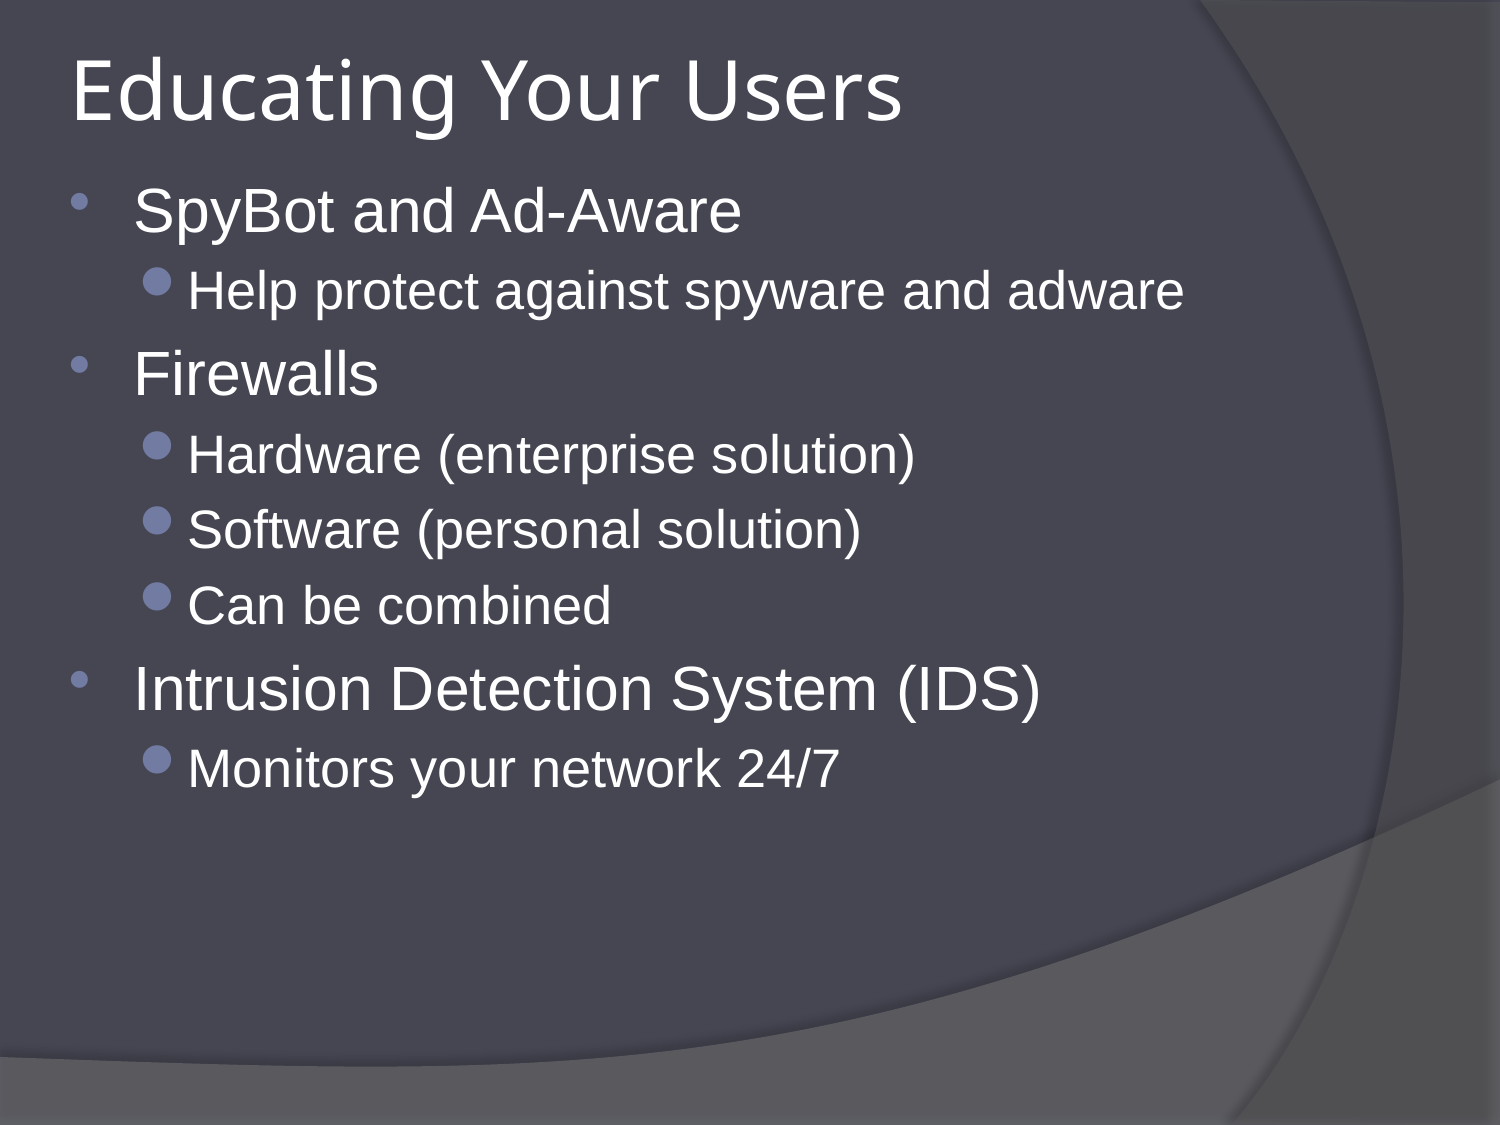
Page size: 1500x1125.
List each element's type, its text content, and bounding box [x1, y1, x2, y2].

list SpyBot and Ad-Aware Help protect against spyware and adware Firewalls Hardware (enterprise solution) Software (personal solution) Can be combined Intrusion Detection System (IDS) Monitors your network 24/7 [49, 162, 1451, 1013]
title Educating Your Users [62, 37, 1438, 138]
